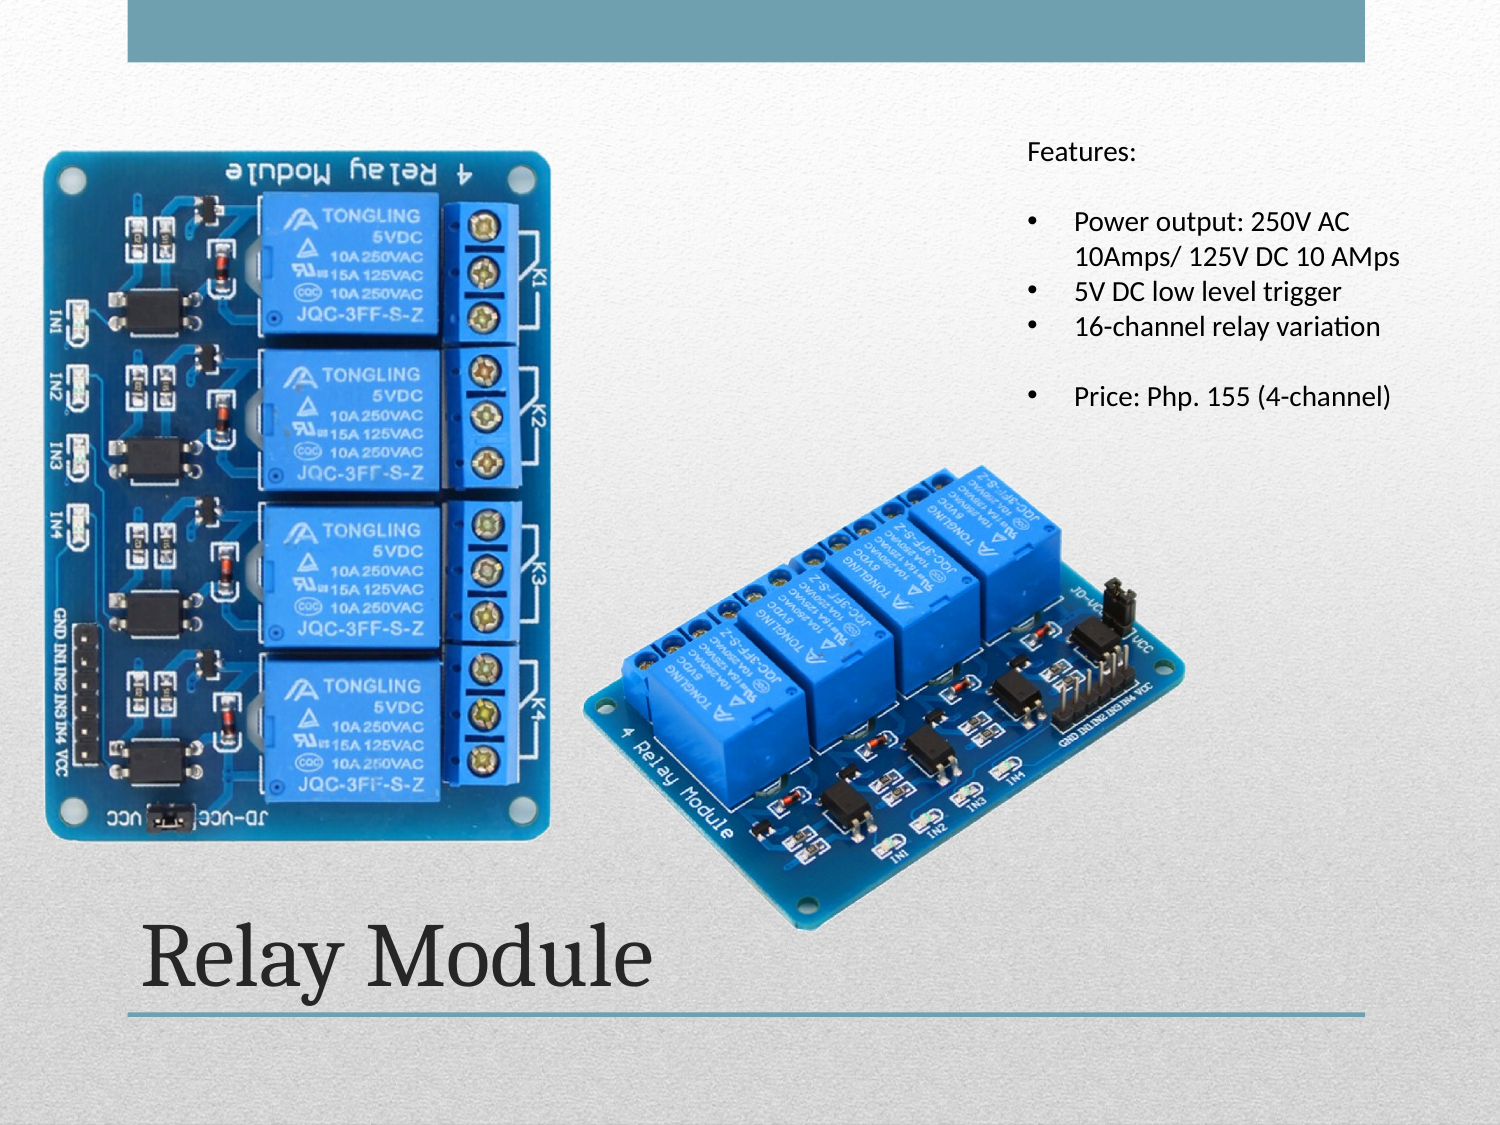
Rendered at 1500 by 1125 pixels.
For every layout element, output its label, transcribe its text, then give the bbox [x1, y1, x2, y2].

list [560, 449, 1201, 948]
picture [0, 137, 657, 850]
text_box Features: Power output: 250V AC 10Amps/ 125V DC 10 AMps 5V DC low level trigger 16-channel relay variation Price: Php. 155 (4-channel) [1012, 124, 1450, 420]
title Relay Module [125, 750, 1363, 1013]
